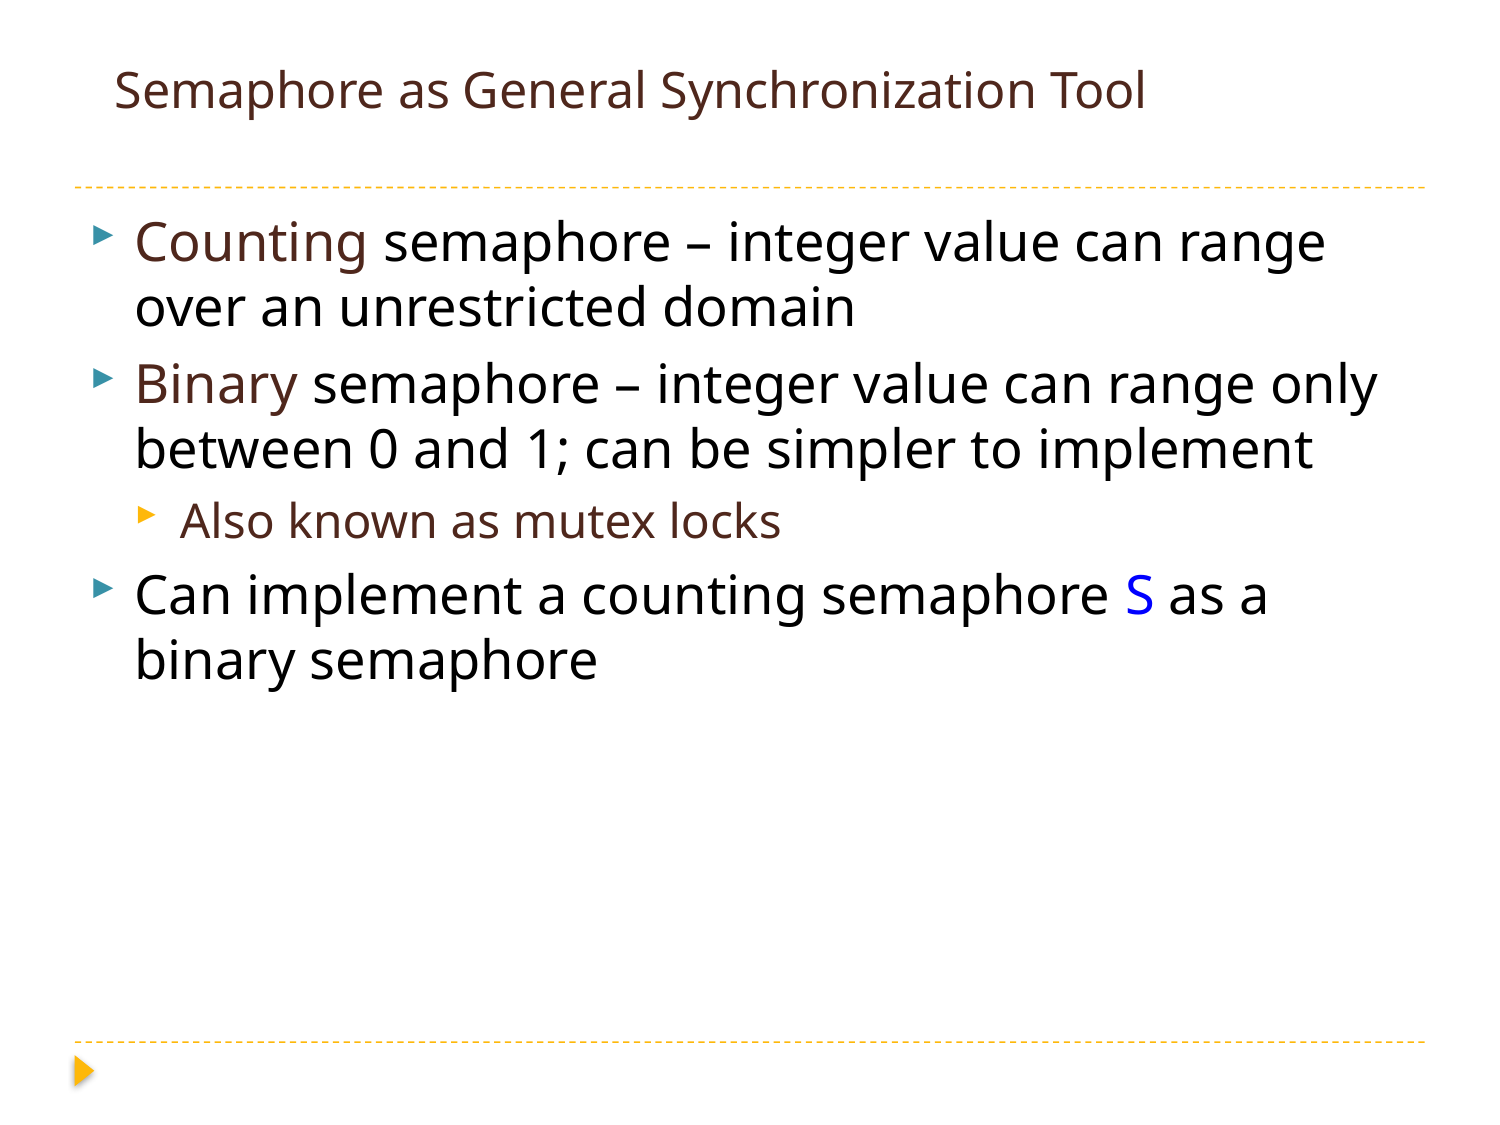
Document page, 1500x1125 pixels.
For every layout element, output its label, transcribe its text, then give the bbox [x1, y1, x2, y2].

title Semaphore as General Synchronization Tool [99, 50, 1500, 126]
list Counting semaphore – integer value can range over an unrestricted domain Binary semaphore – integer value can range only between 0 and 1; can be simpler to implement Also known as mutex locks Can implement a counting semaphore S as a binary semaphore [75, 200, 1425, 1010]
